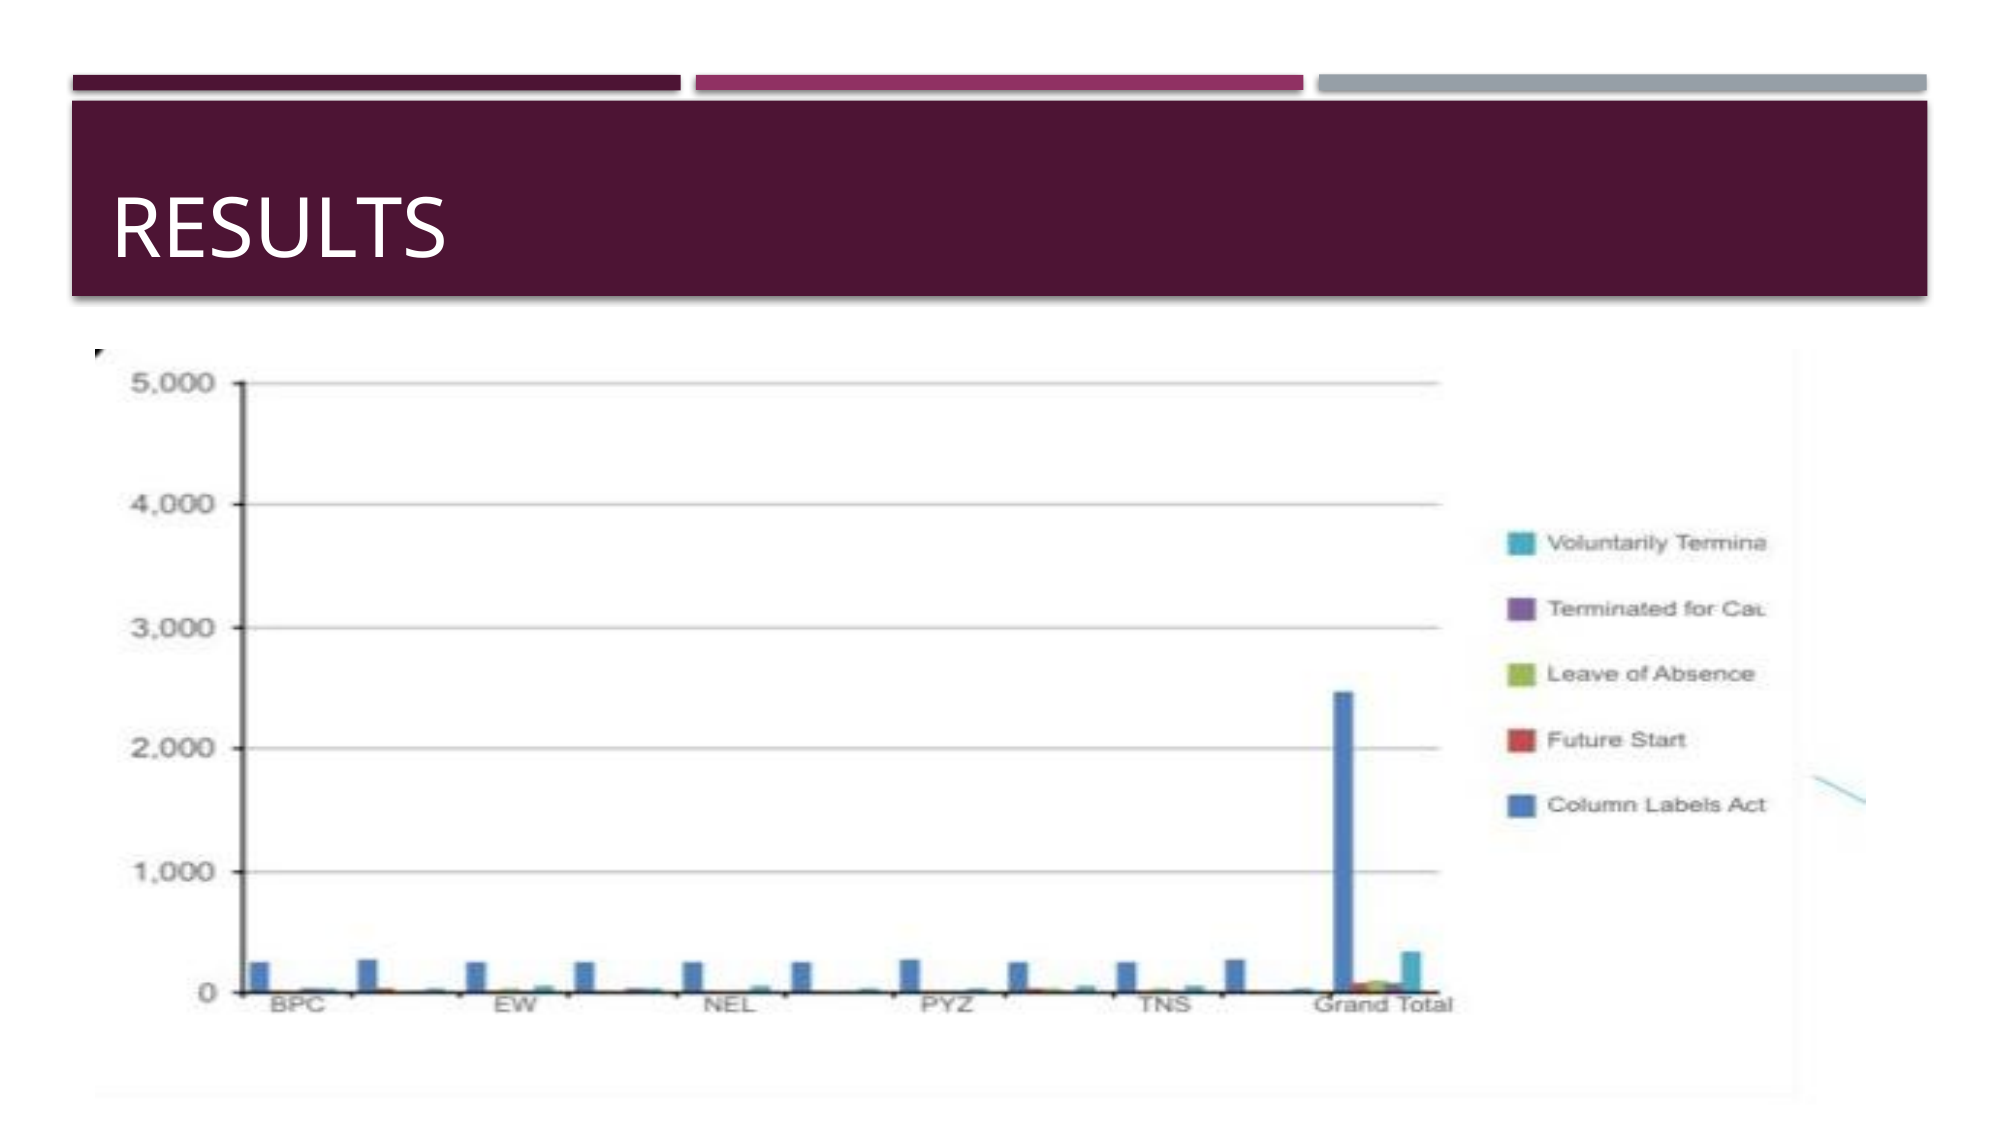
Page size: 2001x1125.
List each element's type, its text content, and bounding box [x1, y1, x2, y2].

title Results [95, 115, 1905, 282]
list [94, 349, 1866, 1125]
